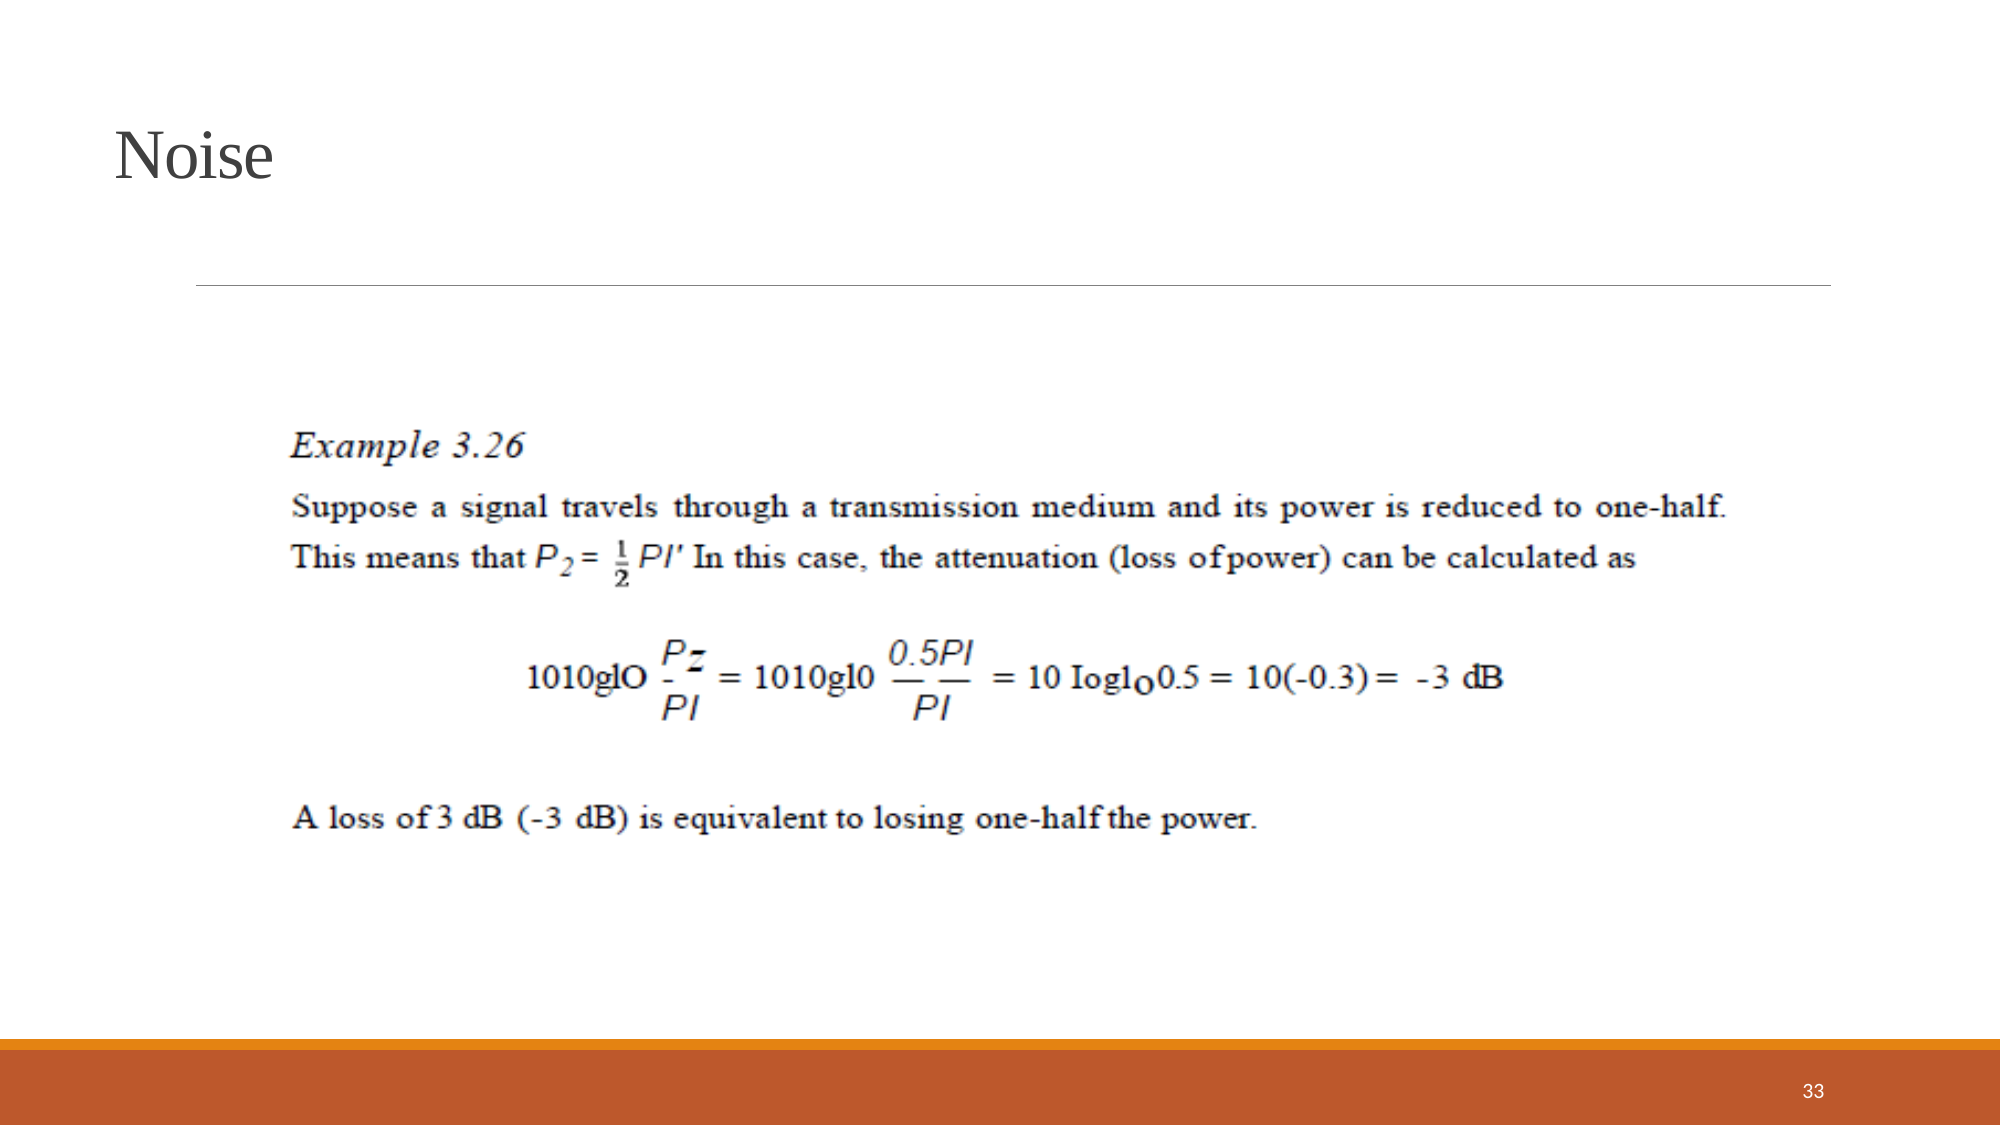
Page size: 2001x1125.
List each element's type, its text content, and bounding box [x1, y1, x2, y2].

picture [227, 383, 1840, 867]
slide_number 33 [1624, 1059, 1840, 1120]
text_box Noise [99, 59, 1946, 201]
